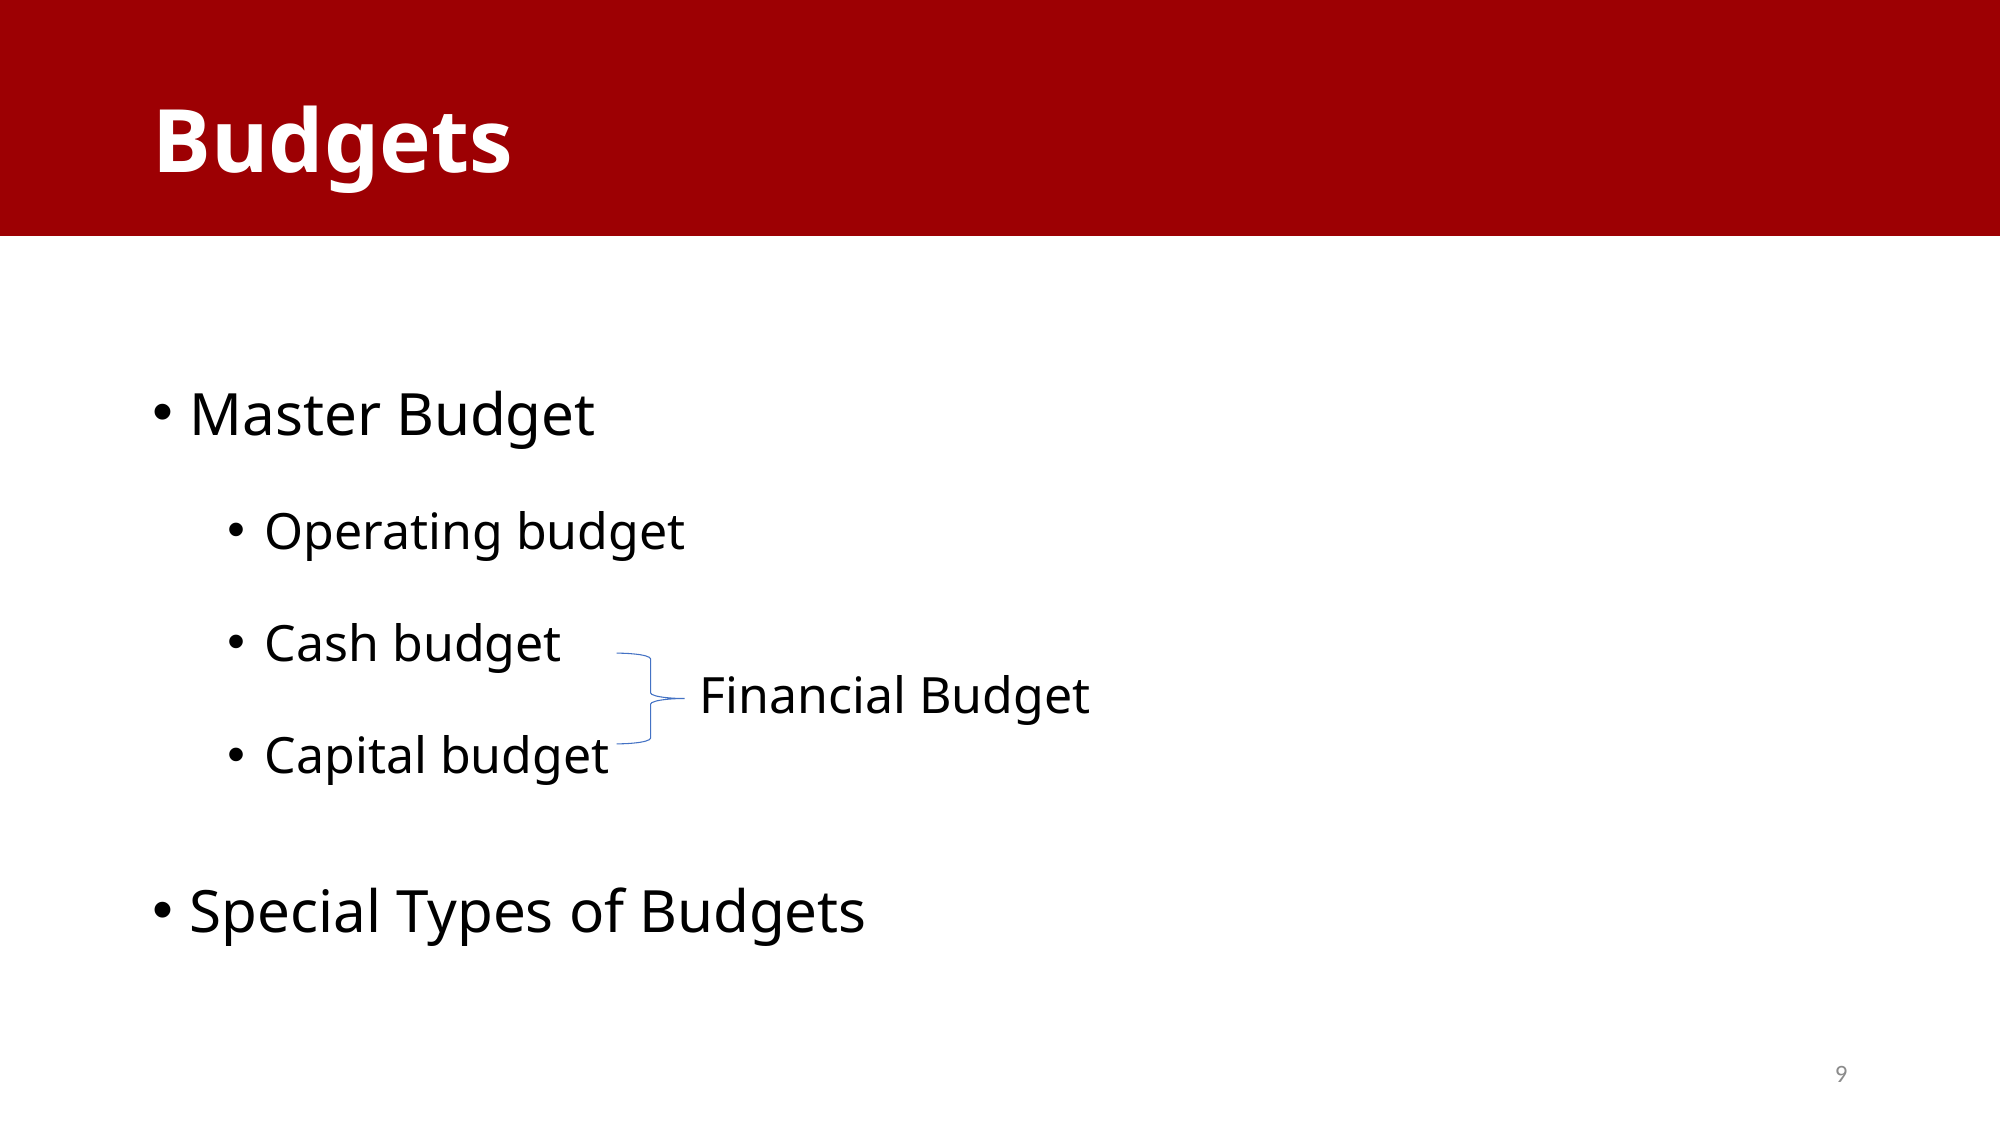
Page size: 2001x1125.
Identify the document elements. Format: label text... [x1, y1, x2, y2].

slide_number 9 [1412, 1042, 1863, 1103]
list Master Budget Operating budget Cash budget Capital budget Special Types of Budgets [137, 299, 1863, 1014]
title Budgets [137, 35, 1863, 254]
text_box [616, 652, 684, 745]
text_box [0, 0, 2000, 236]
text_box Financial Budget [684, 656, 1245, 732]
